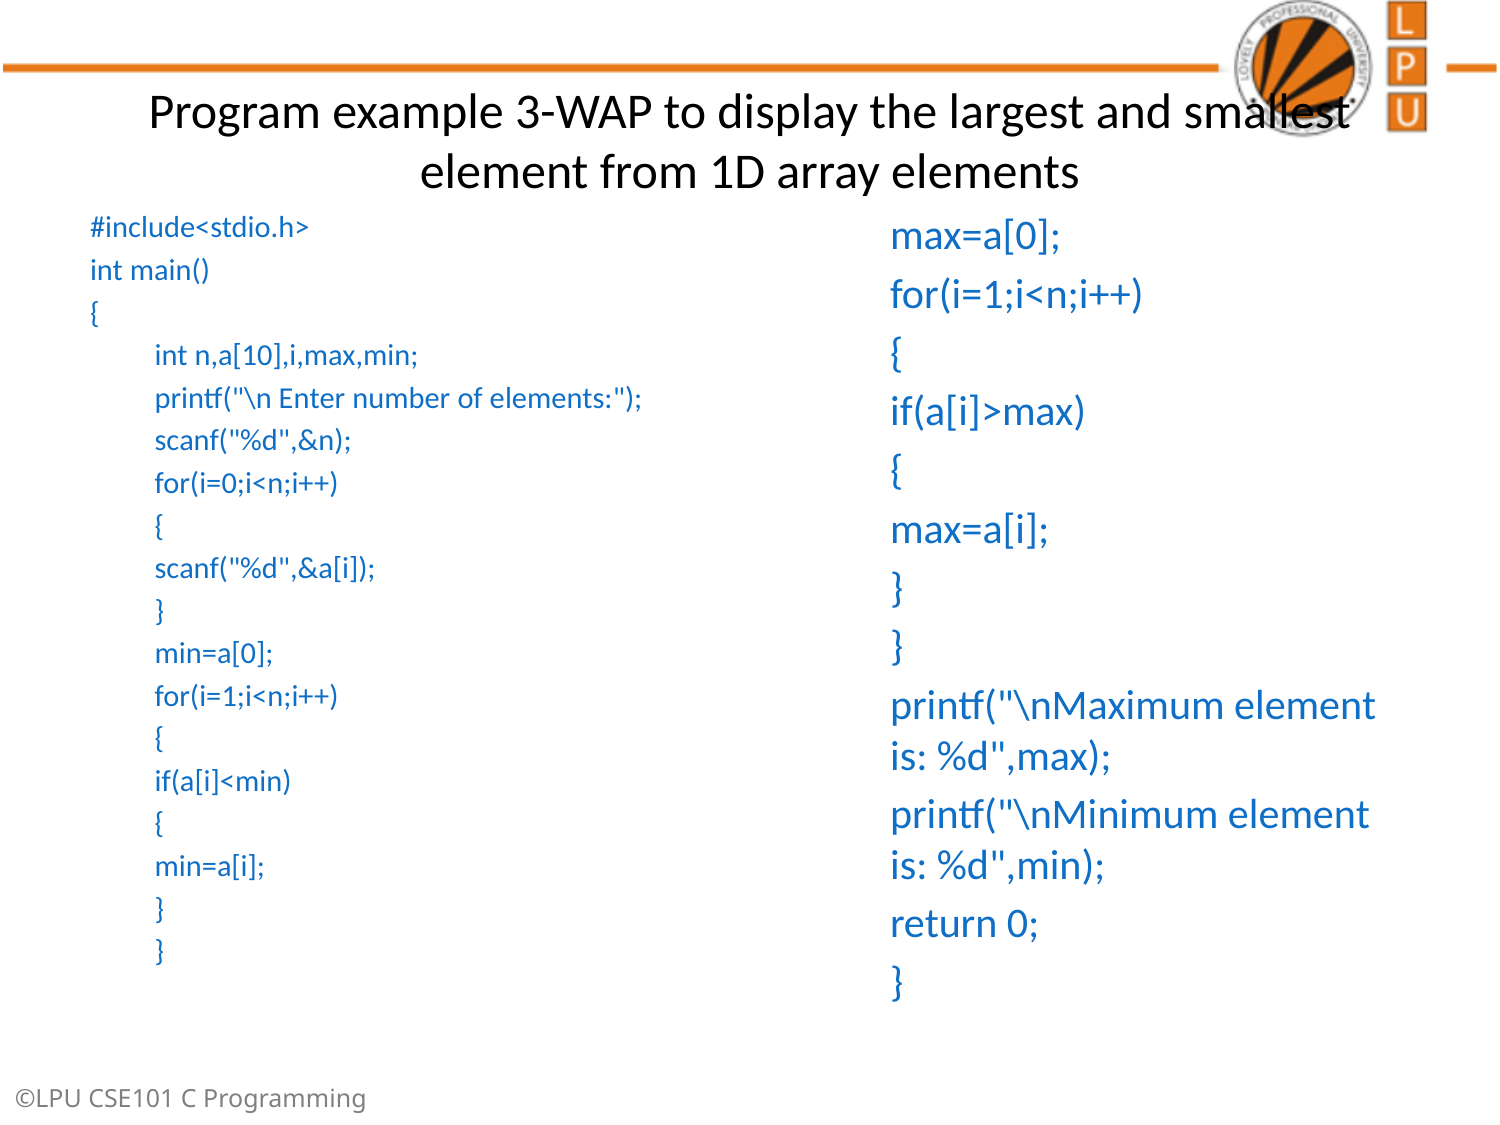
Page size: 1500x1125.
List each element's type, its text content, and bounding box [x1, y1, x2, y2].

title Program example 3-WAP to display the largest and smallest element from 1D array elements [75, 45, 1425, 233]
list #include<stdio.h> int main() { int n,a[10],i,max,min; printf("\n Enter number of elements:"); scanf("%d",&n); for(i=0;i<n;i++) { scanf("%d",&a[i]); } min=a[0]; for(i=1;i<n;i++) { if(a[i]<min) { min=a[i]; } } [75, 200, 825, 1063]
list max=a[0]; for(i=1;i<n;i++) { if(a[i]>max) { max=a[i]; } } printf("\nMaximum element is: %d",max); printf("\nMinimum element is: %d",min); return 0; } [875, 200, 1425, 1063]
picture [3, 0, 1500, 155]
